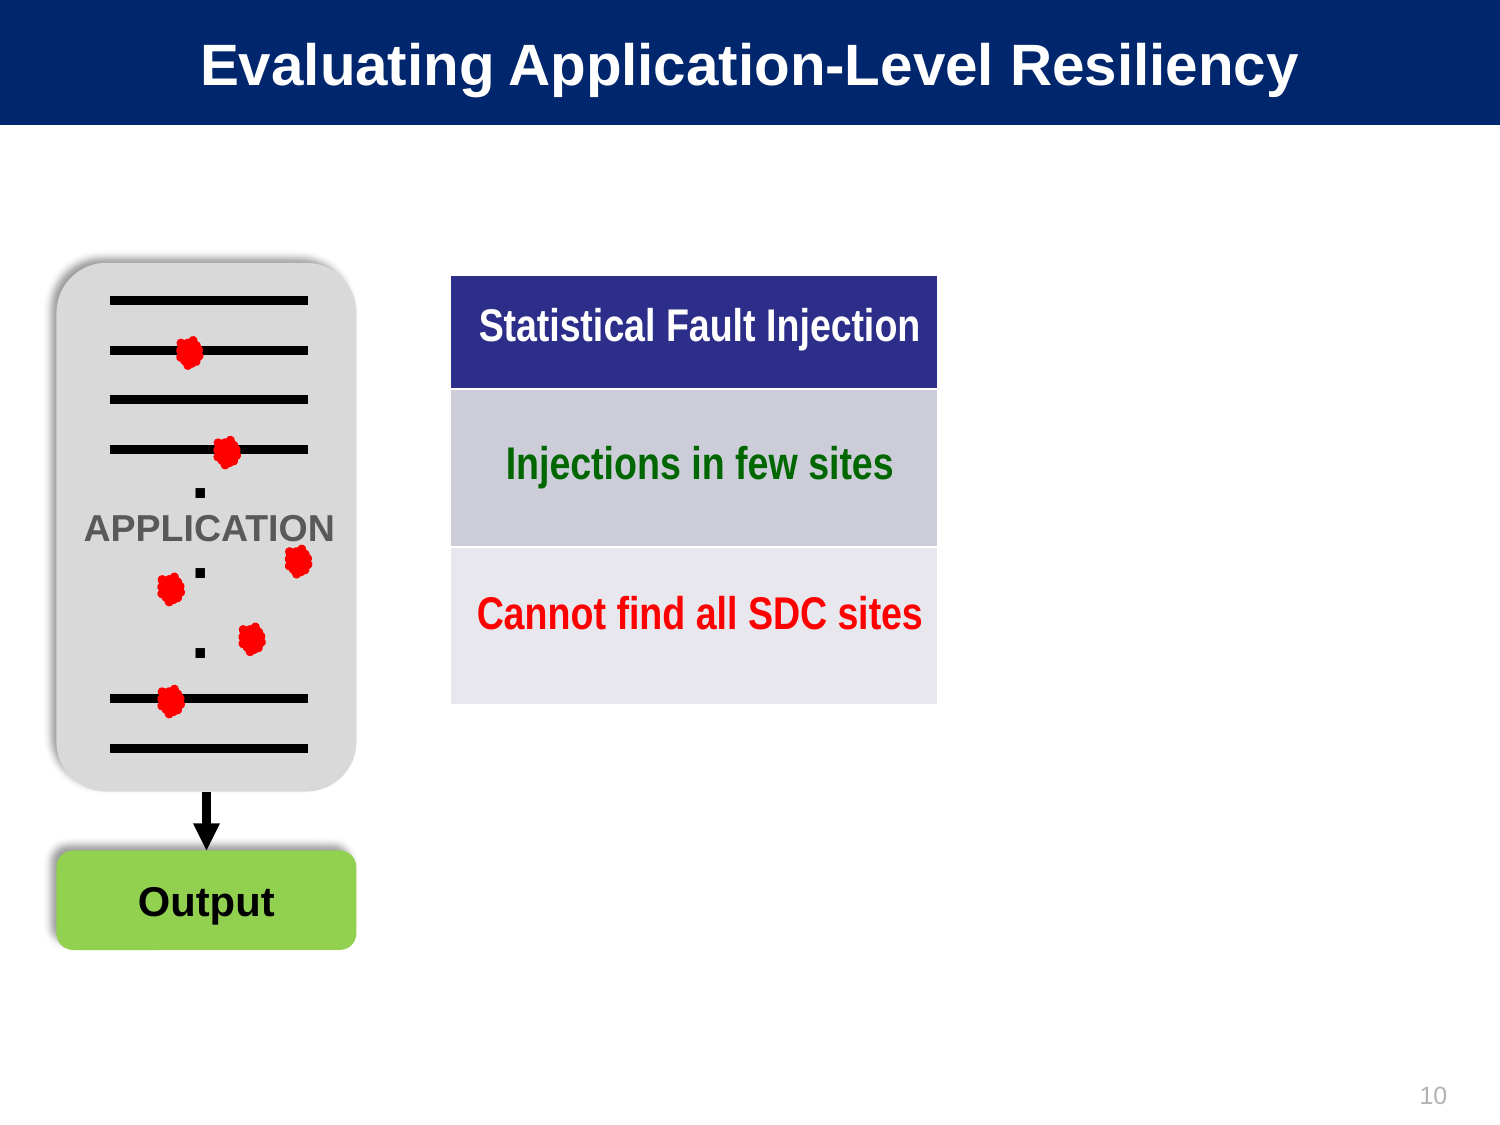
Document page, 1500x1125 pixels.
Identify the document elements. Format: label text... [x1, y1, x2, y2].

text_box Statistical Fault Injection Injections in few sites Cannot find all SDC sites [437, 275, 963, 646]
table_cell [451, 646, 937, 704]
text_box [56, 262, 363, 951]
title Evaluating Application-Level Resiliency [0, 0, 1500, 126]
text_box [161, 340, 309, 715]
slide_number 10 [1112, 1065, 1463, 1125]
